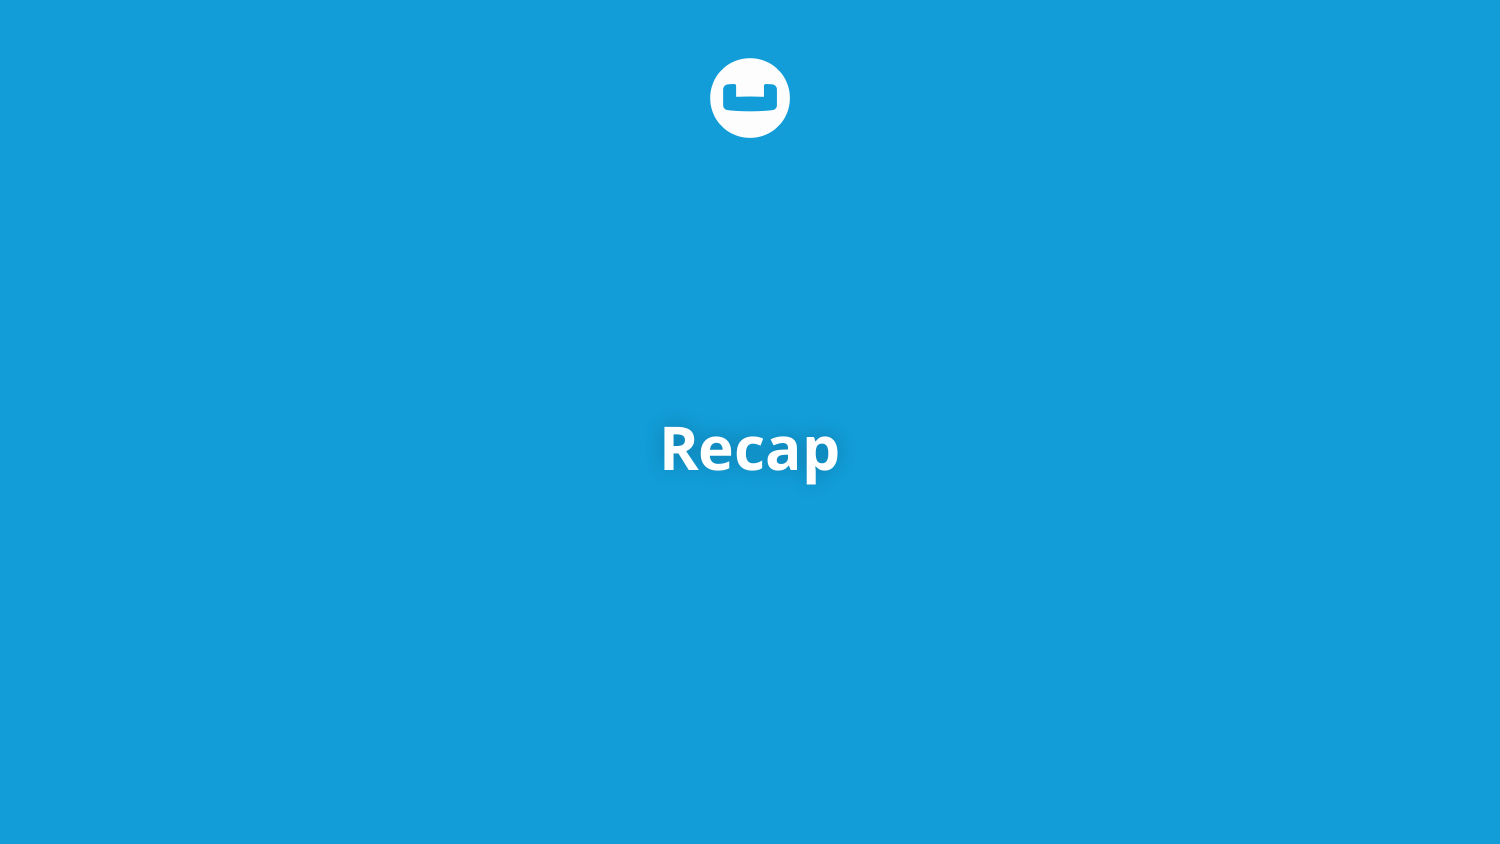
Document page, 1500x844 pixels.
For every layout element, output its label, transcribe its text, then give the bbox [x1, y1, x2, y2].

title Recap [112, 308, 1388, 490]
picture [93, 289, 1407, 508]
picture [709, 57, 791, 139]
